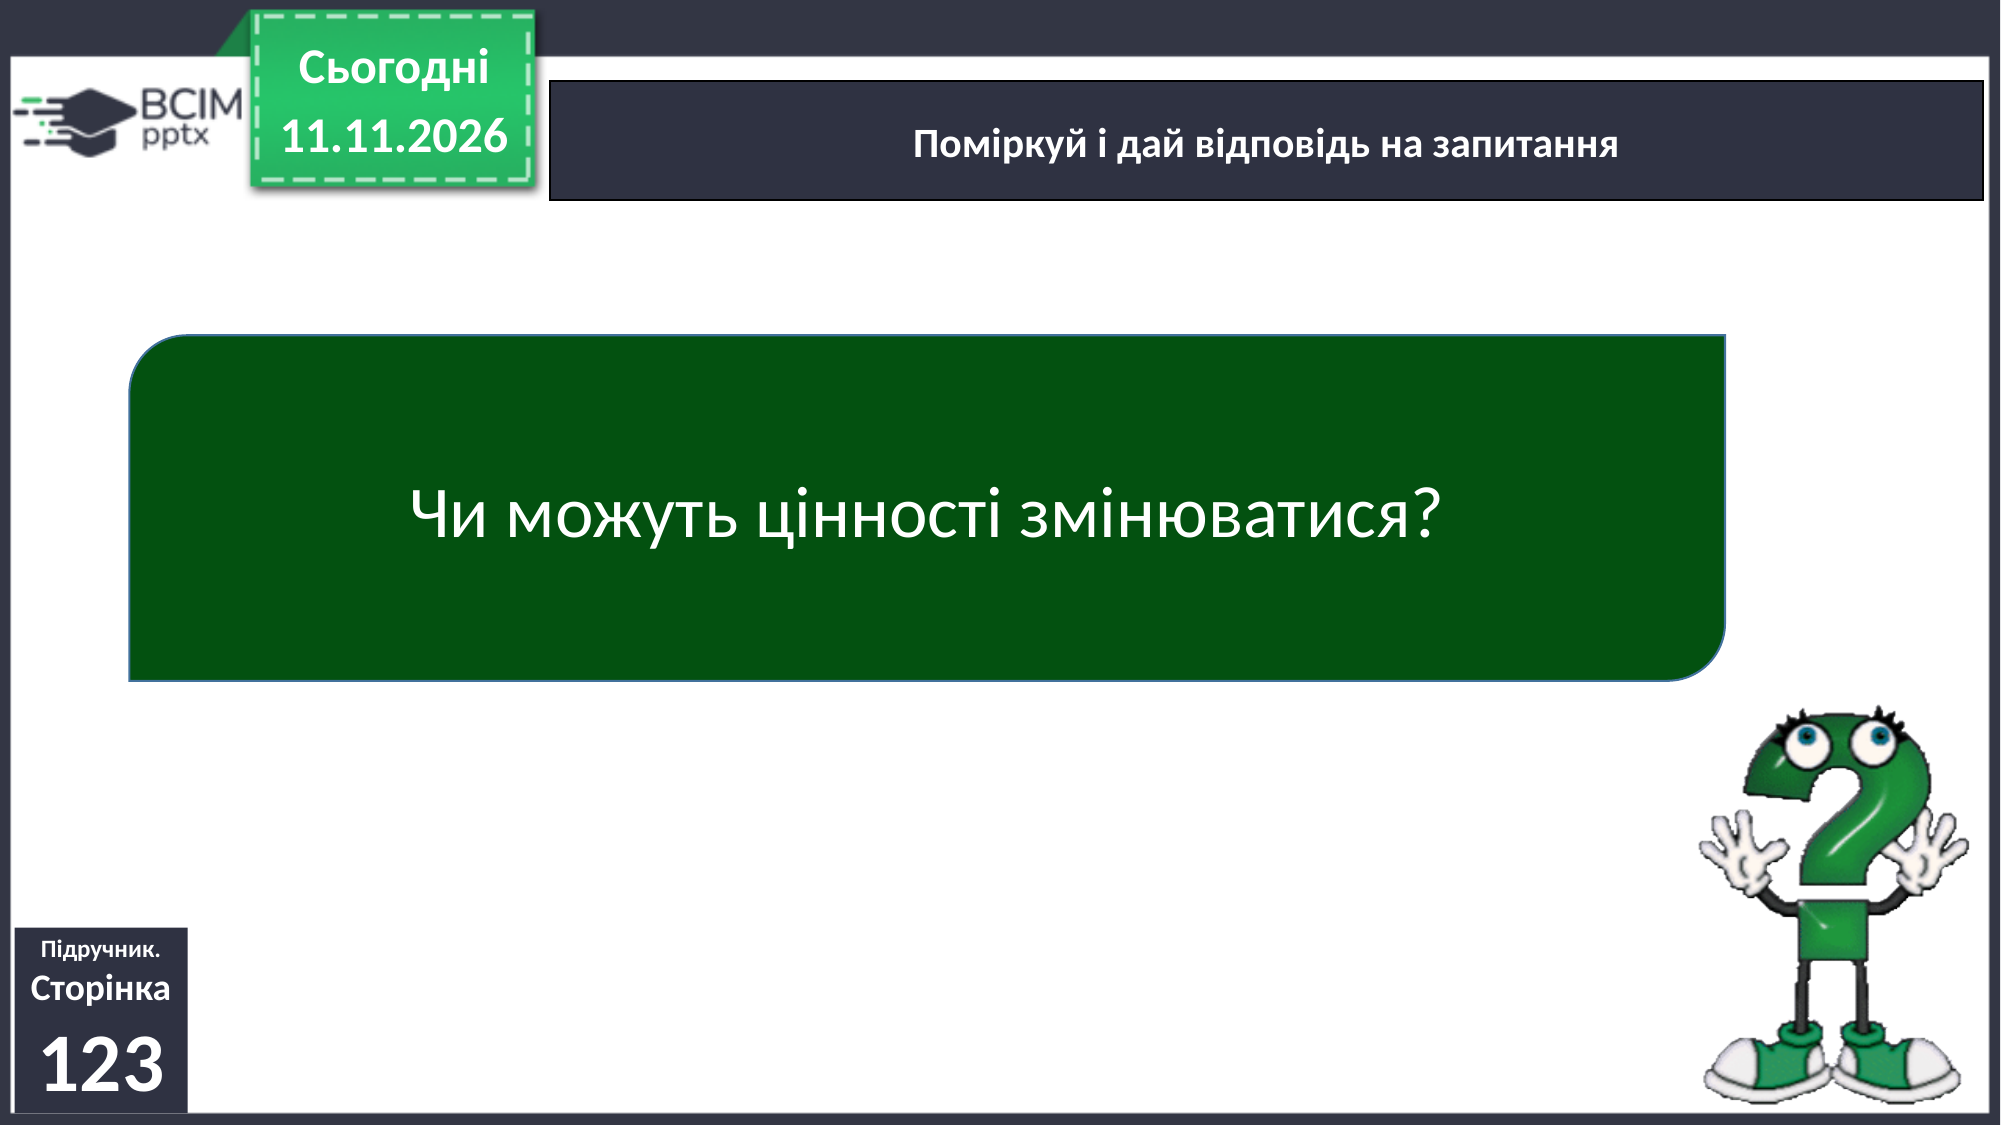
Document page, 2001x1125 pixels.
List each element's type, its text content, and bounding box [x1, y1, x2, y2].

text_box Сьогодні [284, 26, 535, 101]
picture [0, 0, 2001, 1125]
text_box Поміркуй і дай відповідь на запитання [549, 80, 1984, 201]
text_box Підручник. Сторінка 123 [14, 927, 189, 1114]
text_box Чи можуть цінності змінюватися? [128, 334, 1727, 682]
text_box 05.05.2022 [263, 101, 524, 164]
